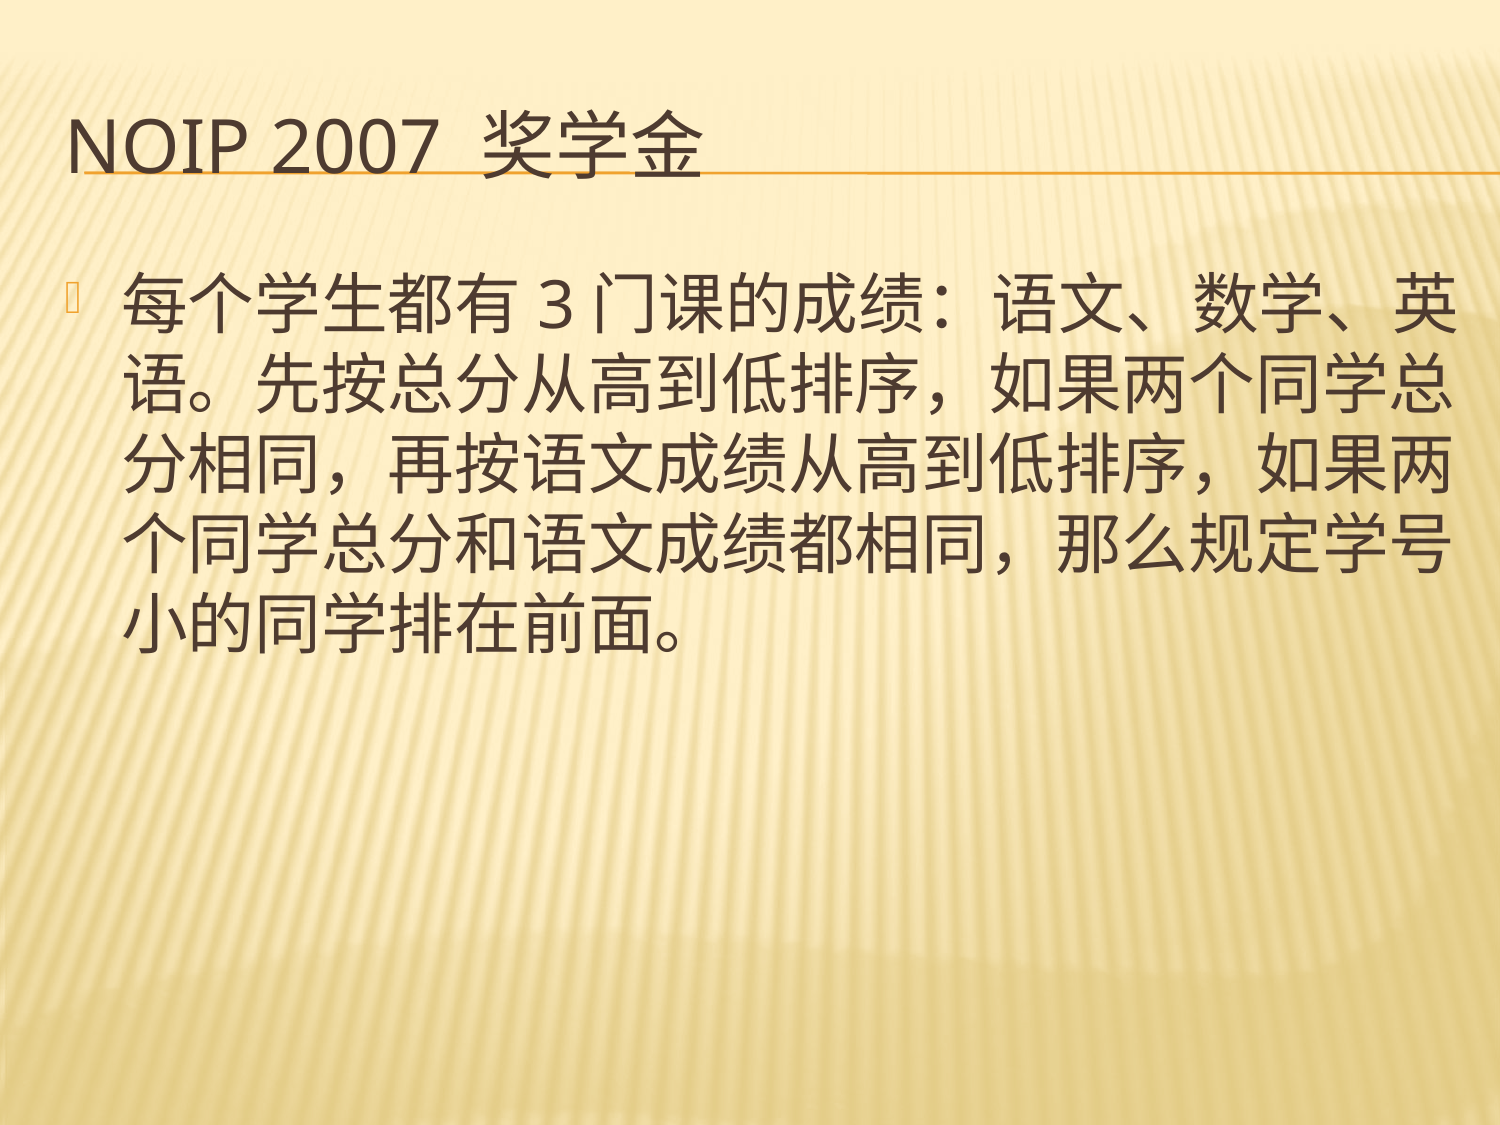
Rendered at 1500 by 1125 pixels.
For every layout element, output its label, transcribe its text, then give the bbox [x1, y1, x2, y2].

title NOIP 2007 奖学金 [50, 75, 1475, 213]
list 每个学生都有3门课的成绩：语文、数学、英语。先按总分从高到低排序，如果两个同学总分相同，再按语文成绩从高到低排序，如果两个同学总分和语文成绩都相同，那么规定学号小的同学排在前面。 [50, 254, 1475, 998]
